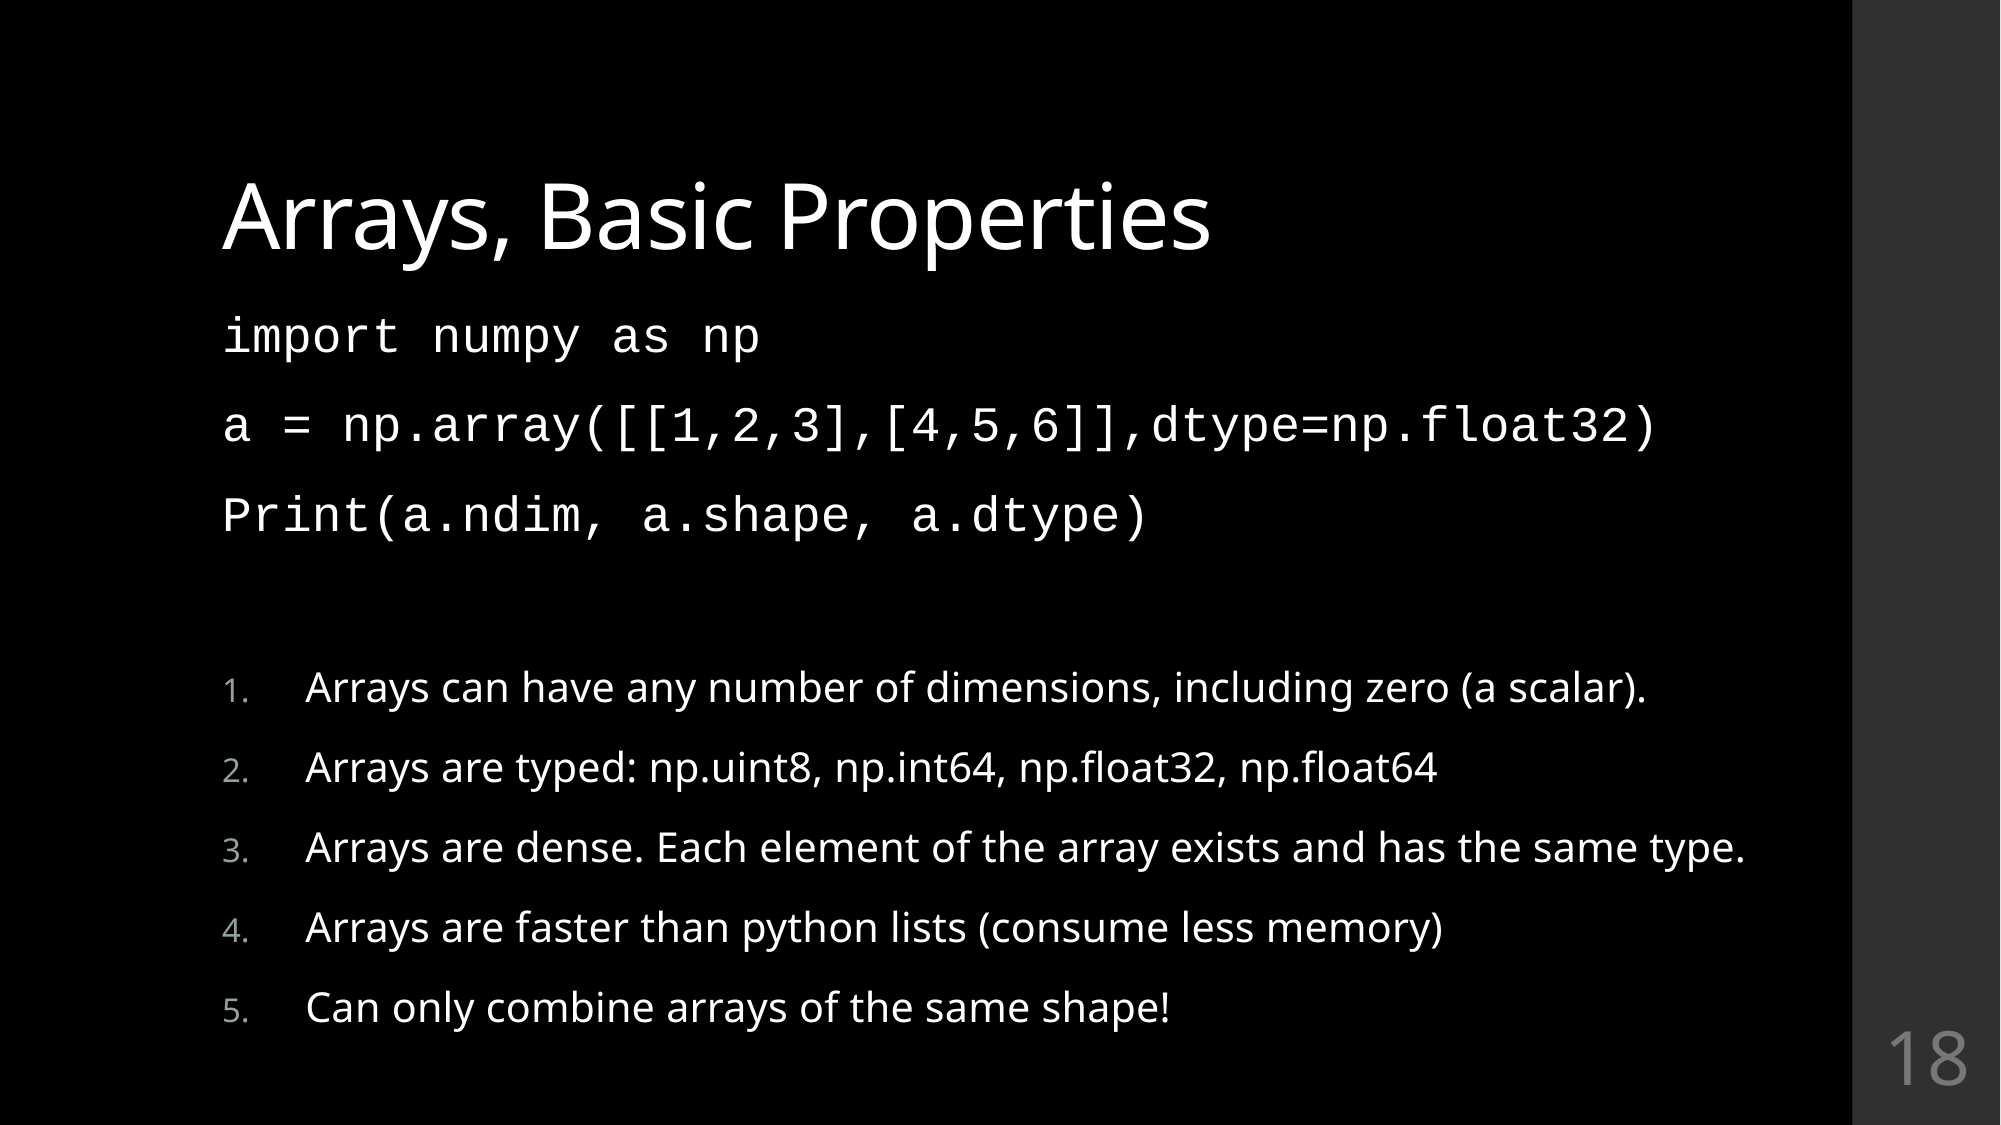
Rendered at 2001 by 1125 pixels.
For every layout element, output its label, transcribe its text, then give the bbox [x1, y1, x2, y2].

title Arrays, Basic Properties [206, 60, 1797, 278]
slide_number 18 [1852, 1012, 2000, 1110]
list import numpy as np a = np.array([[1,2,3],[4,5,6]],dtype=np.float32) Print(a.ndim, a.shape, a.dtype) Arrays can have any number of dimensions, including zero (a scalar). Arrays are typed: np.uint8, np.int64, np.float32, np.float64 Arrays are dense. Each element of the array exists and has the same type. Arrays are faster than python lists (consume less memory) Can only combine arrays of the same shape! [206, 299, 1963, 1048]
